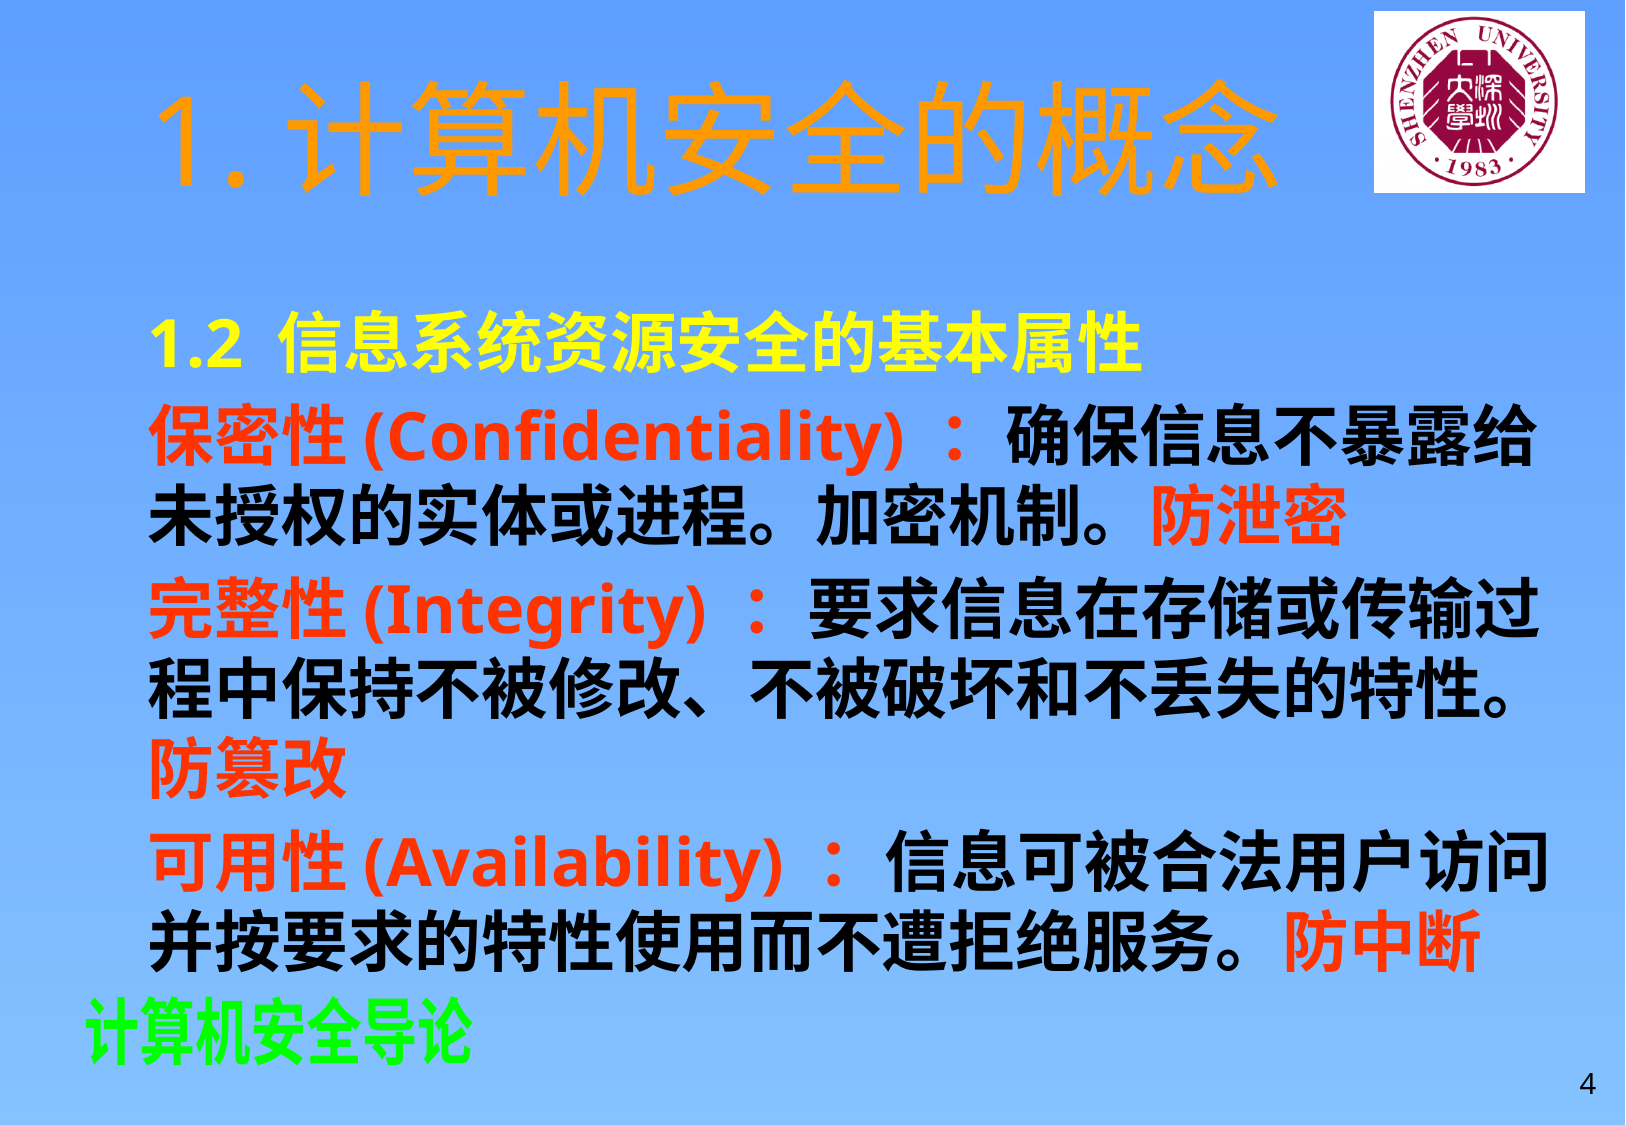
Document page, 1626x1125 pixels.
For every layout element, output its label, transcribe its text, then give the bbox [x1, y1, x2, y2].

title 1.计算机安全的概念 [132, 93, 1304, 219]
slide_number 4 [1438, 1062, 1612, 1113]
picture [1374, 11, 1585, 193]
list 1.2 信息系统资源安全的基本属性 保密性(Confidentiality) ：确保信息不暴露给未授权的实体或进程。加密机制。防泄密 完整性(Integrity) ：要求信息在存储或传输过程中保持不被修改、不被破坏和不丢失的特性。防篡改 可用性(Availability) ：信息可被合法用户访问并按要求的特性使用而不遭拒绝服务。防中断 [132, 292, 1574, 1020]
